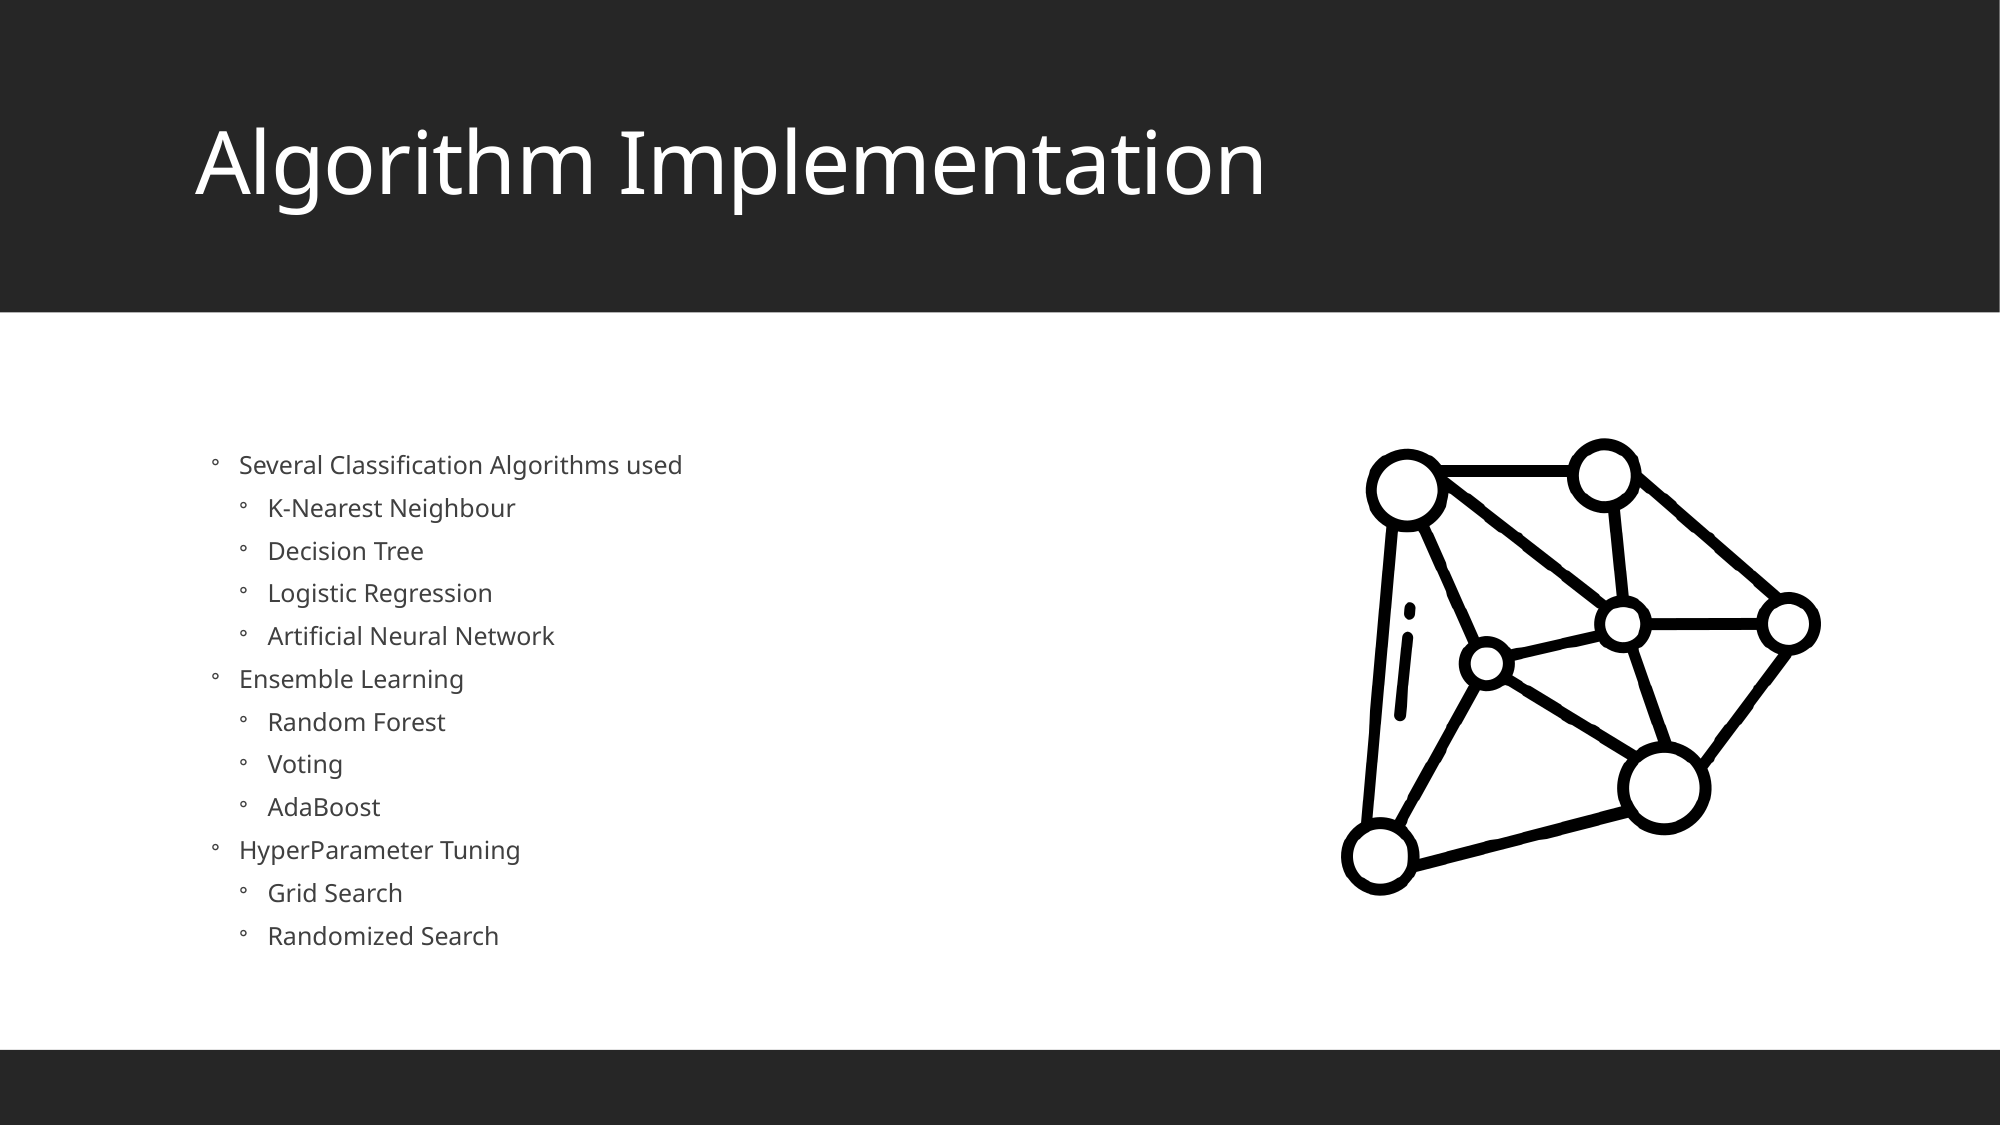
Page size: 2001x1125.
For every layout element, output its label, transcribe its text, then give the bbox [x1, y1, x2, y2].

list Several Classification Algorithms used K-Nearest Neighbour Decision Tree Logistic Regression Artificial Neural Network Ensemble Learning Random Forest Voting AdaBoost HyperParameter Tuning Grid Search Randomized Search [179, 438, 1830, 963]
title Algorithm Implementation [180, 47, 1830, 285]
picture [1331, 417, 1831, 917]
text_box [0, 0, 2000, 314]
text_box [0, 314, 2000, 1049]
text_box [0, 1049, 2000, 1125]
